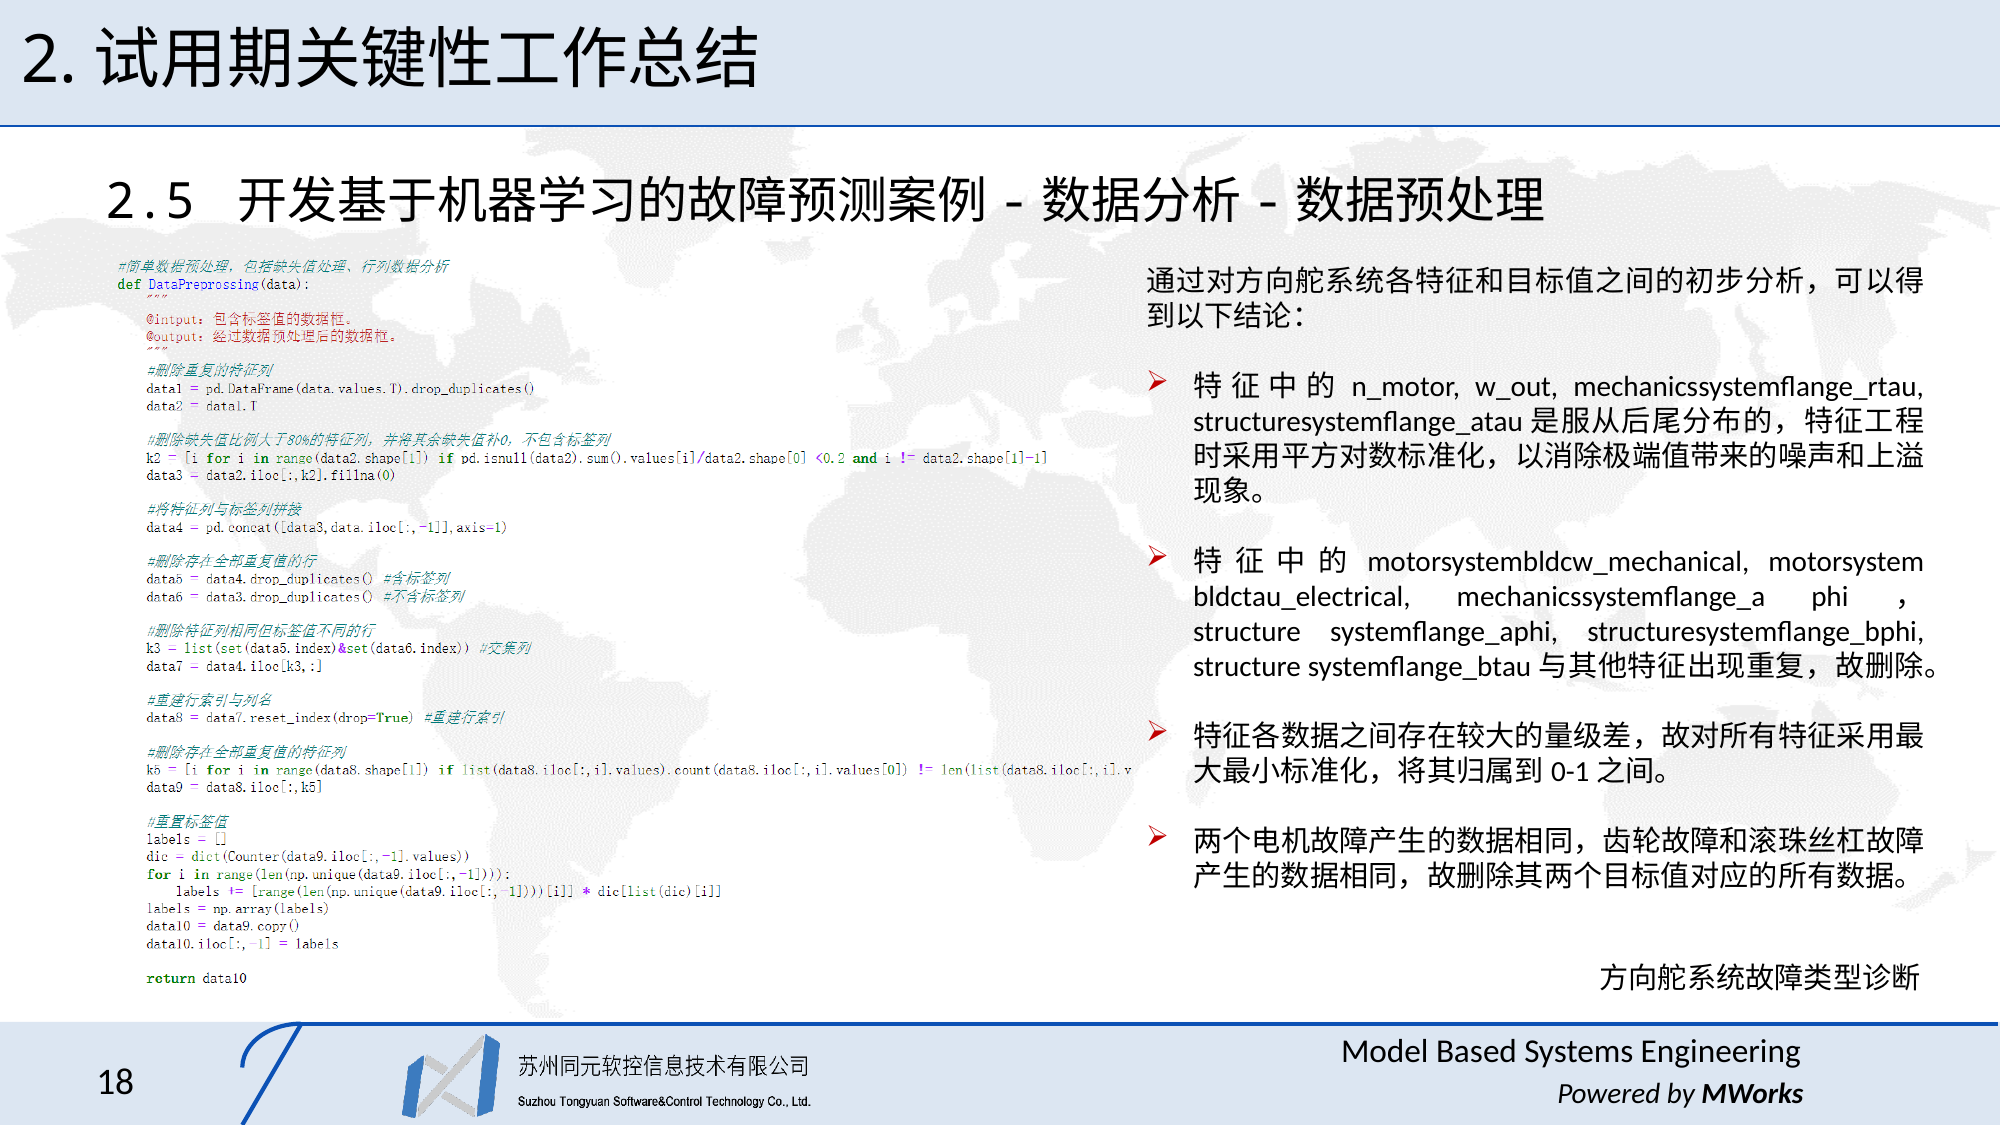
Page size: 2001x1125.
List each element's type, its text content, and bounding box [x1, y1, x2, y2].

text_box 通过对方向舵系统各特征和目标值之间的初步分析，可以得到以下结论： 特征中的n_motor, w_out, mechanicssystemflange_rtau, structuresystemflange_atau是服从后尾分布的，特征工程时采用平方对数标准化，以消除极端值带来的噪声和上溢现象。 特征中的motorsystembldcw_mechanical, motorsystem bldctau_electrical, mechanicssystemflange_a phi， structure systemflange_aphi, structuresystemflange_bphi, structure systemflange_btau与其他特征出现重复，故删除。 特征各数据之间存在较大的量级差，故对所有特征采用最大最小标准化，将其归属到0-1之间。 两个电机故障产生的数据相同，齿轮故障和滚珠丝杠故障产生的数据相同，故删除其两个目标值对应的所有数据。 [1132, 255, 1940, 945]
picture [382, 1034, 823, 1118]
subtitle 2.5 开发基于机器学习的故障预测案例-数据分析-数据预处理 [90, 160, 1768, 256]
title 2.试用期关键性工作总结 [6, 8, 1807, 103]
text_box 方向舵系统故障类型诊断 [1584, 952, 1951, 1002]
picture [0, 127, 2000, 1018]
